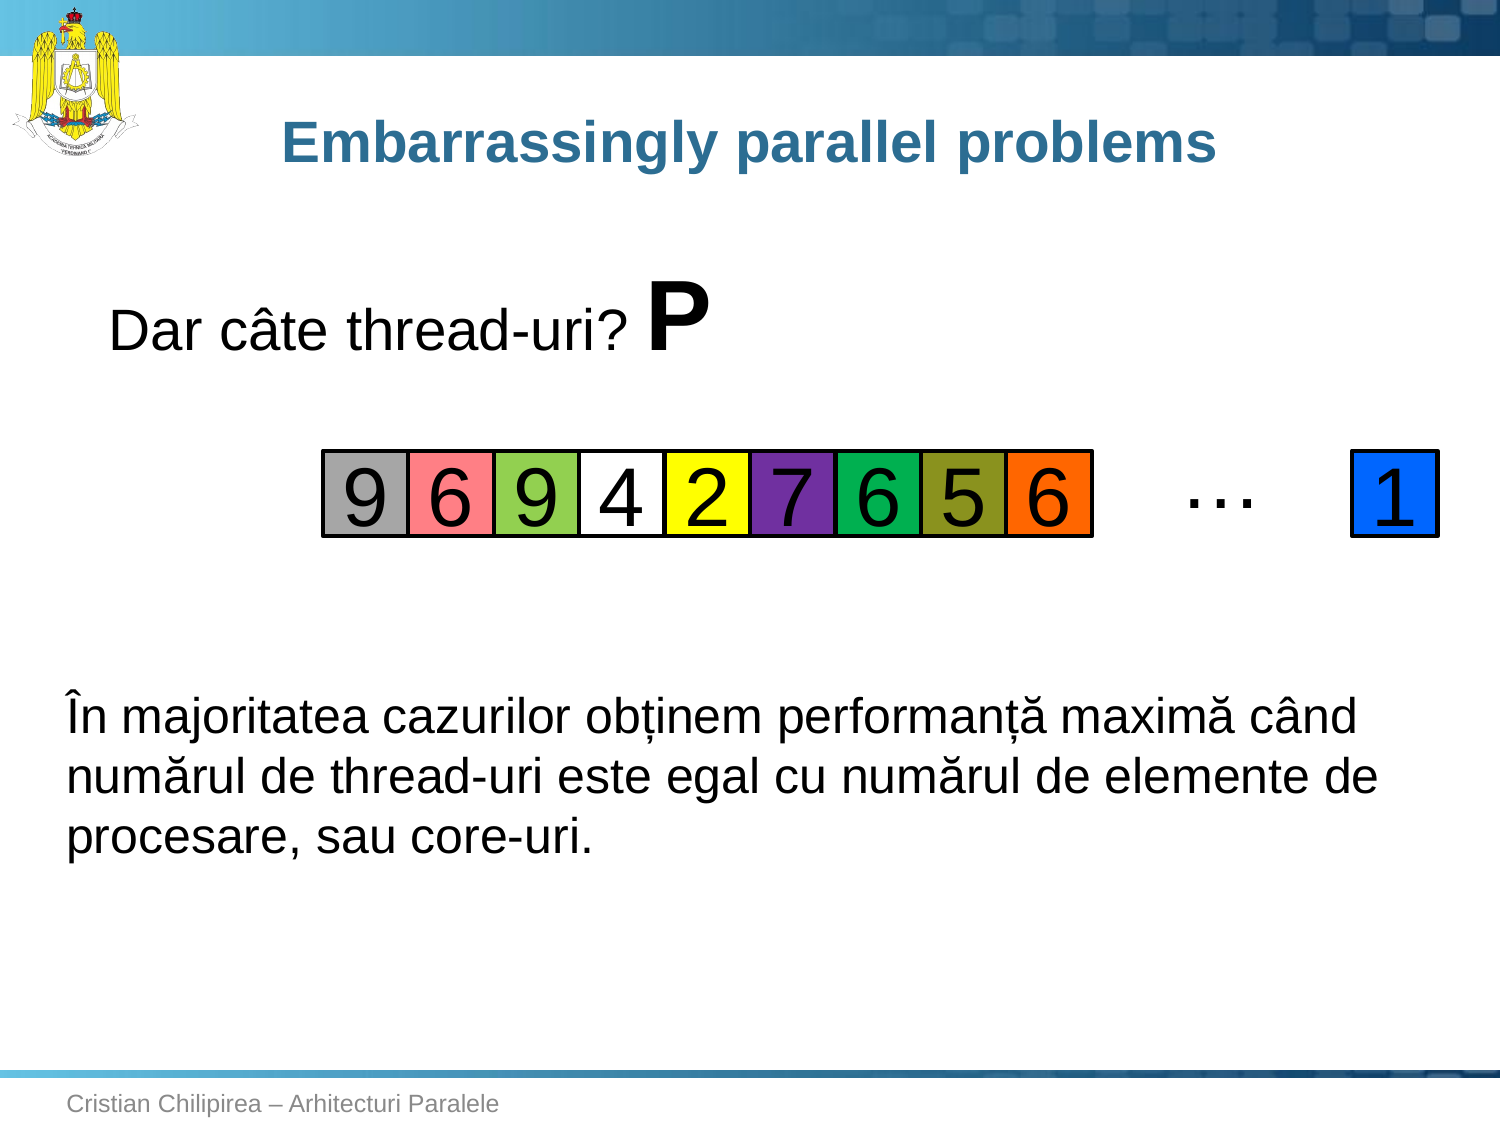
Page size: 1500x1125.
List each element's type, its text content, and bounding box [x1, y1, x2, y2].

picture [0, 1070, 1500, 1078]
text_box 5 [919, 449, 1004, 538]
text_box 2 [662, 449, 748, 538]
footer Cristian Chilipirea – Arhitecturi Paralele [51, 1083, 1157, 1125]
text_box 1 [1350, 449, 1440, 538]
text_box 6 [1004, 449, 1094, 538]
text_box 6 [406, 449, 492, 538]
text_box 4 [577, 449, 662, 538]
title Embarrassingly parallel problems [51, 102, 1449, 178]
text_box Dar câte thread-uri? P [94, 243, 1135, 378]
text_box … [1165, 417, 1279, 533]
text_box În majoritatea cazurilor obținem performanță maximă când numărul de thread-uri este egal cu numărul de elemente de procesare, sau core-uri. [51, 675, 1458, 871]
text_box 9 [492, 449, 577, 538]
text_box 6 [833, 449, 919, 538]
text_box 7 [748, 449, 833, 538]
picture [0, 0, 1500, 156]
text_box 9 [321, 449, 406, 538]
